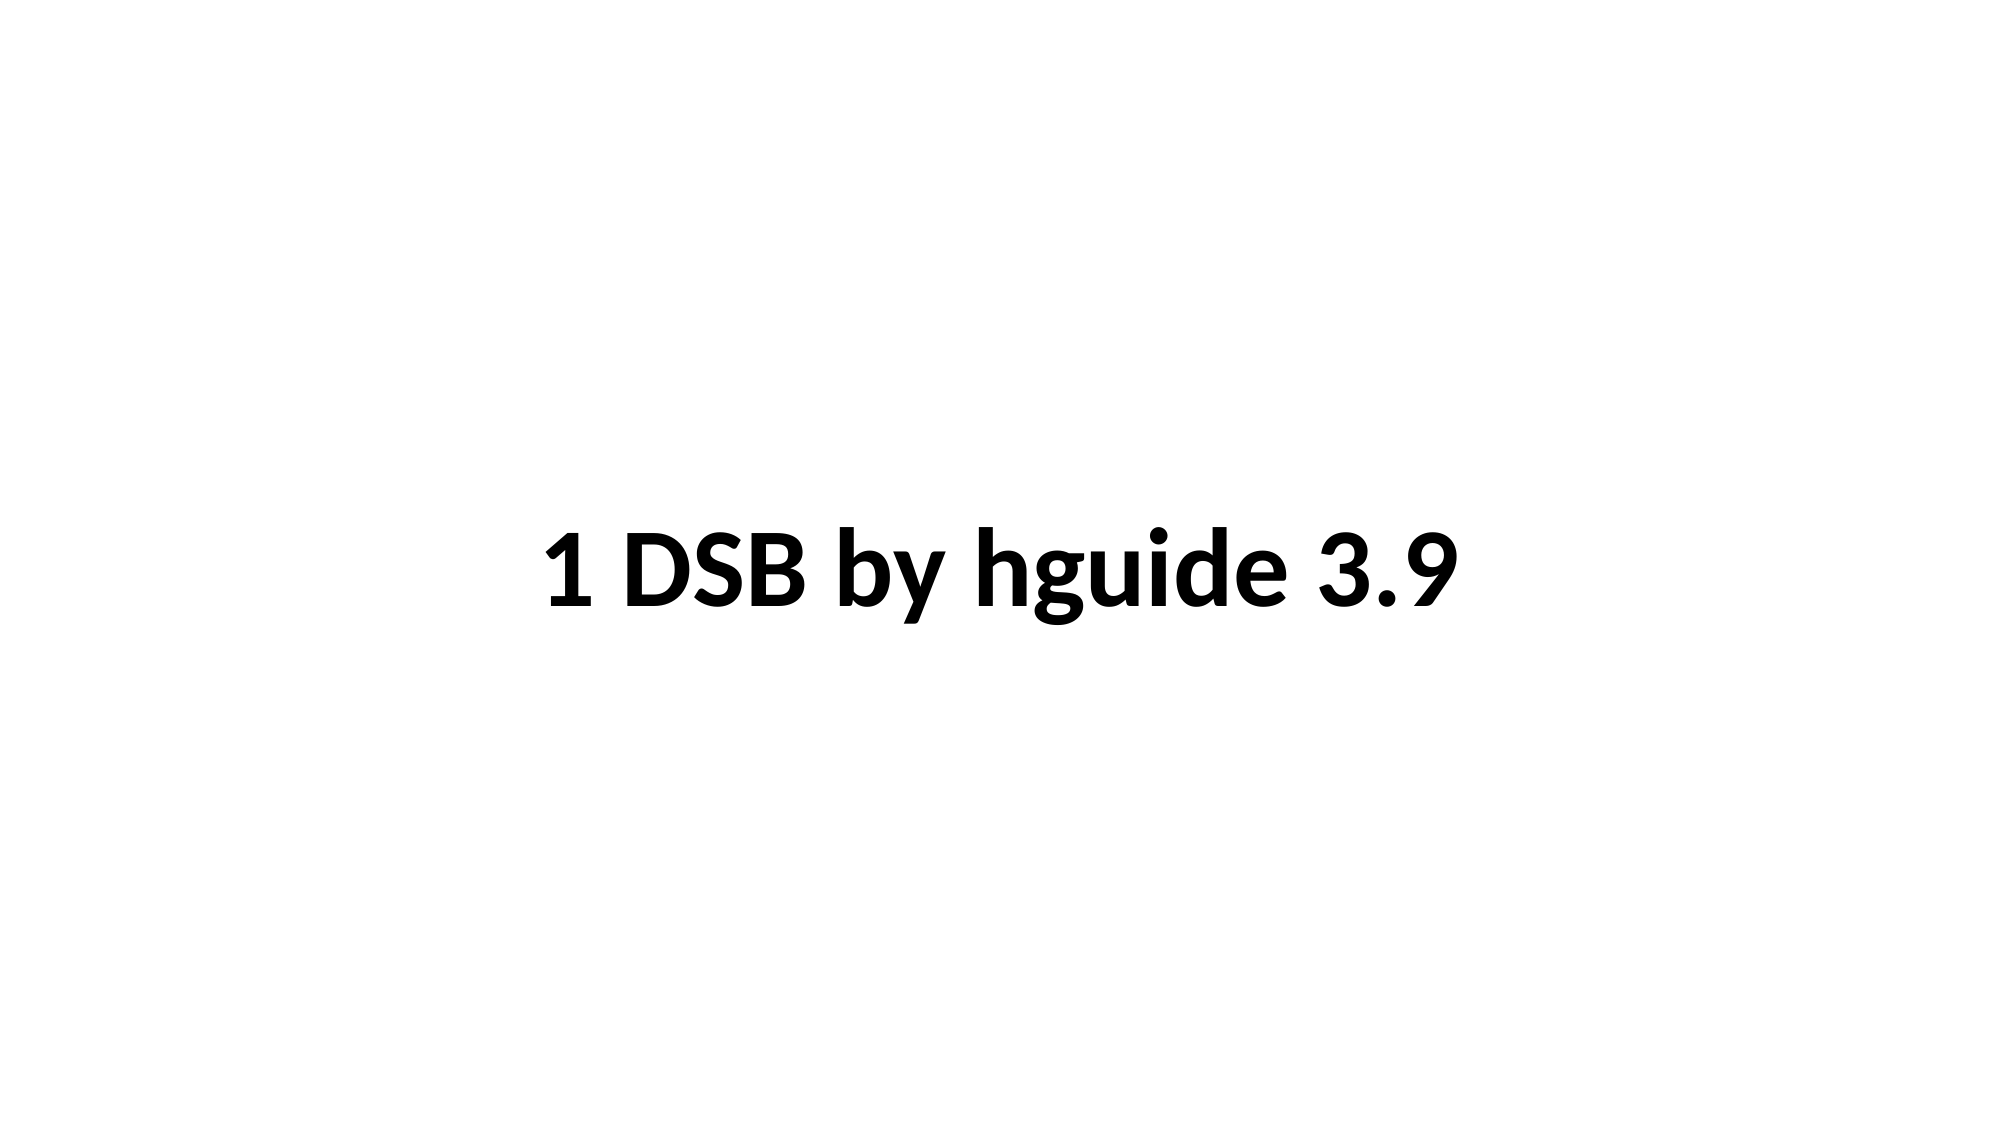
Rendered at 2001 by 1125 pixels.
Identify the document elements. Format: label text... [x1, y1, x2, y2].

text_box 1 DSB by hguide 3.9 [524, 486, 1476, 637]
